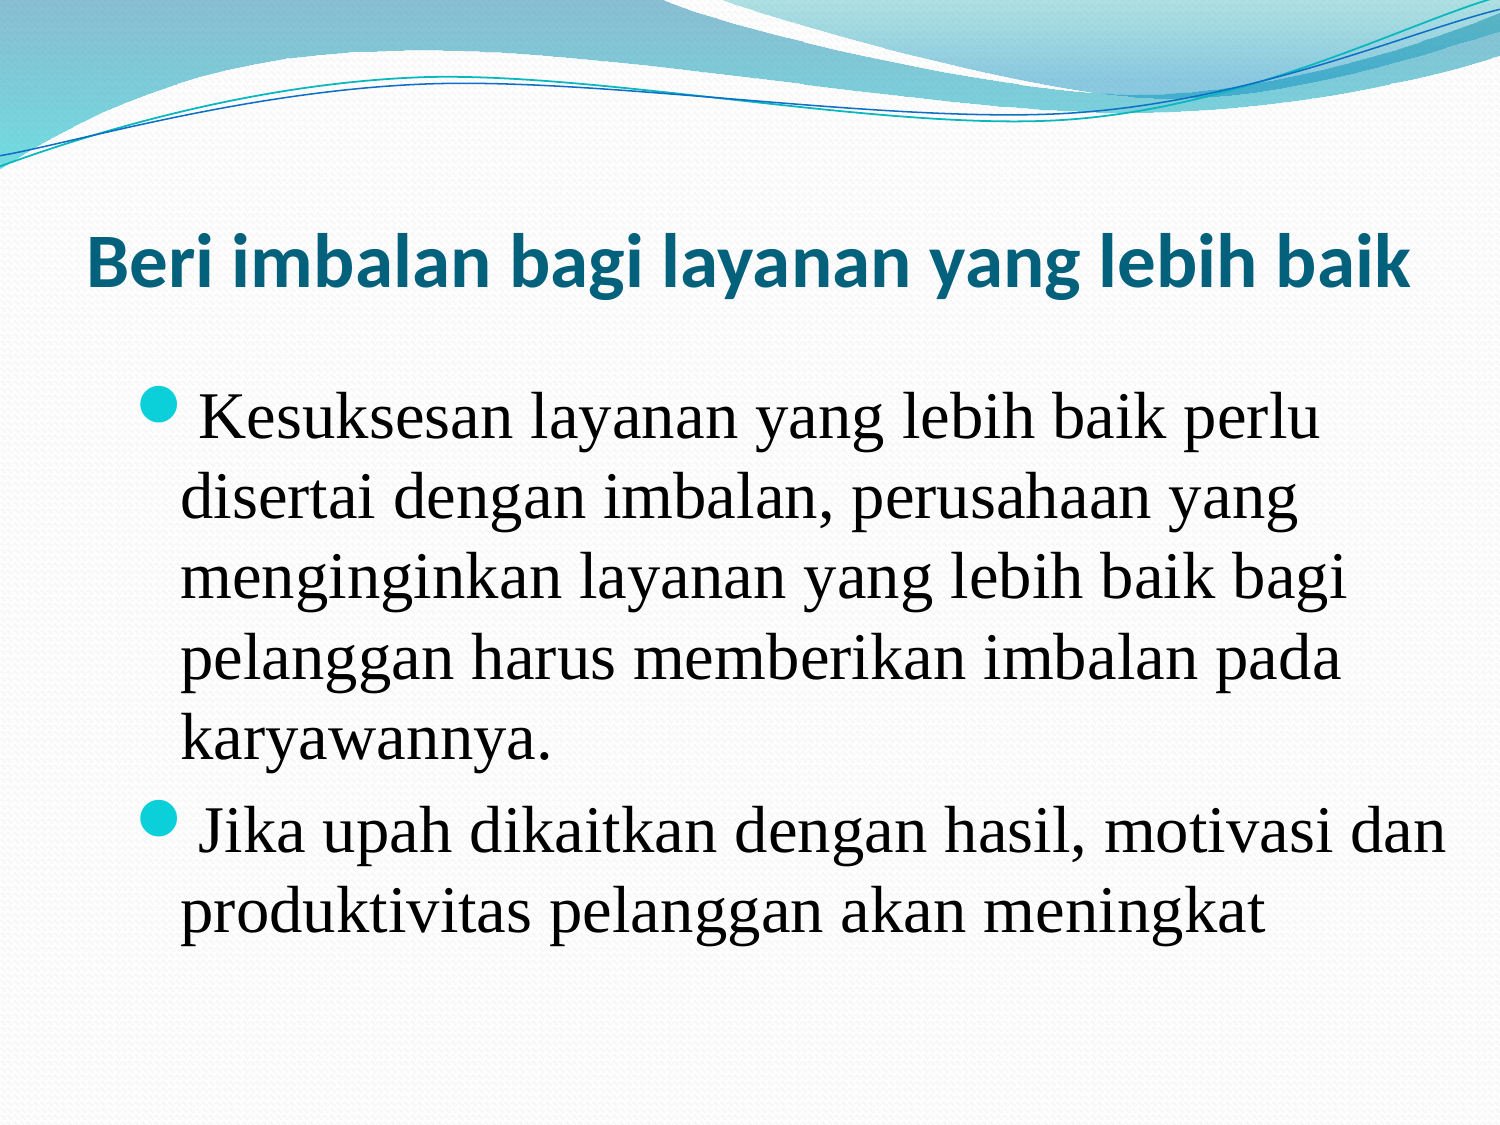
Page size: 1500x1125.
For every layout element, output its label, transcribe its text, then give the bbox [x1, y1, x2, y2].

list Kesuksesan layanan yang lebih baik perlu disertai dengan imbalan, perusahaan yang menginginkan layanan yang lebih baik bagi pelanggan harus memberikan imbalan pada karyawannya. Jika upah dikaitkan dengan hasil, motivasi dan produktivitas pelanggan akan meningkat [120, 364, 1471, 1024]
title Beri imbalan bagi layanan yang lebih baik [75, 115, 1425, 303]
